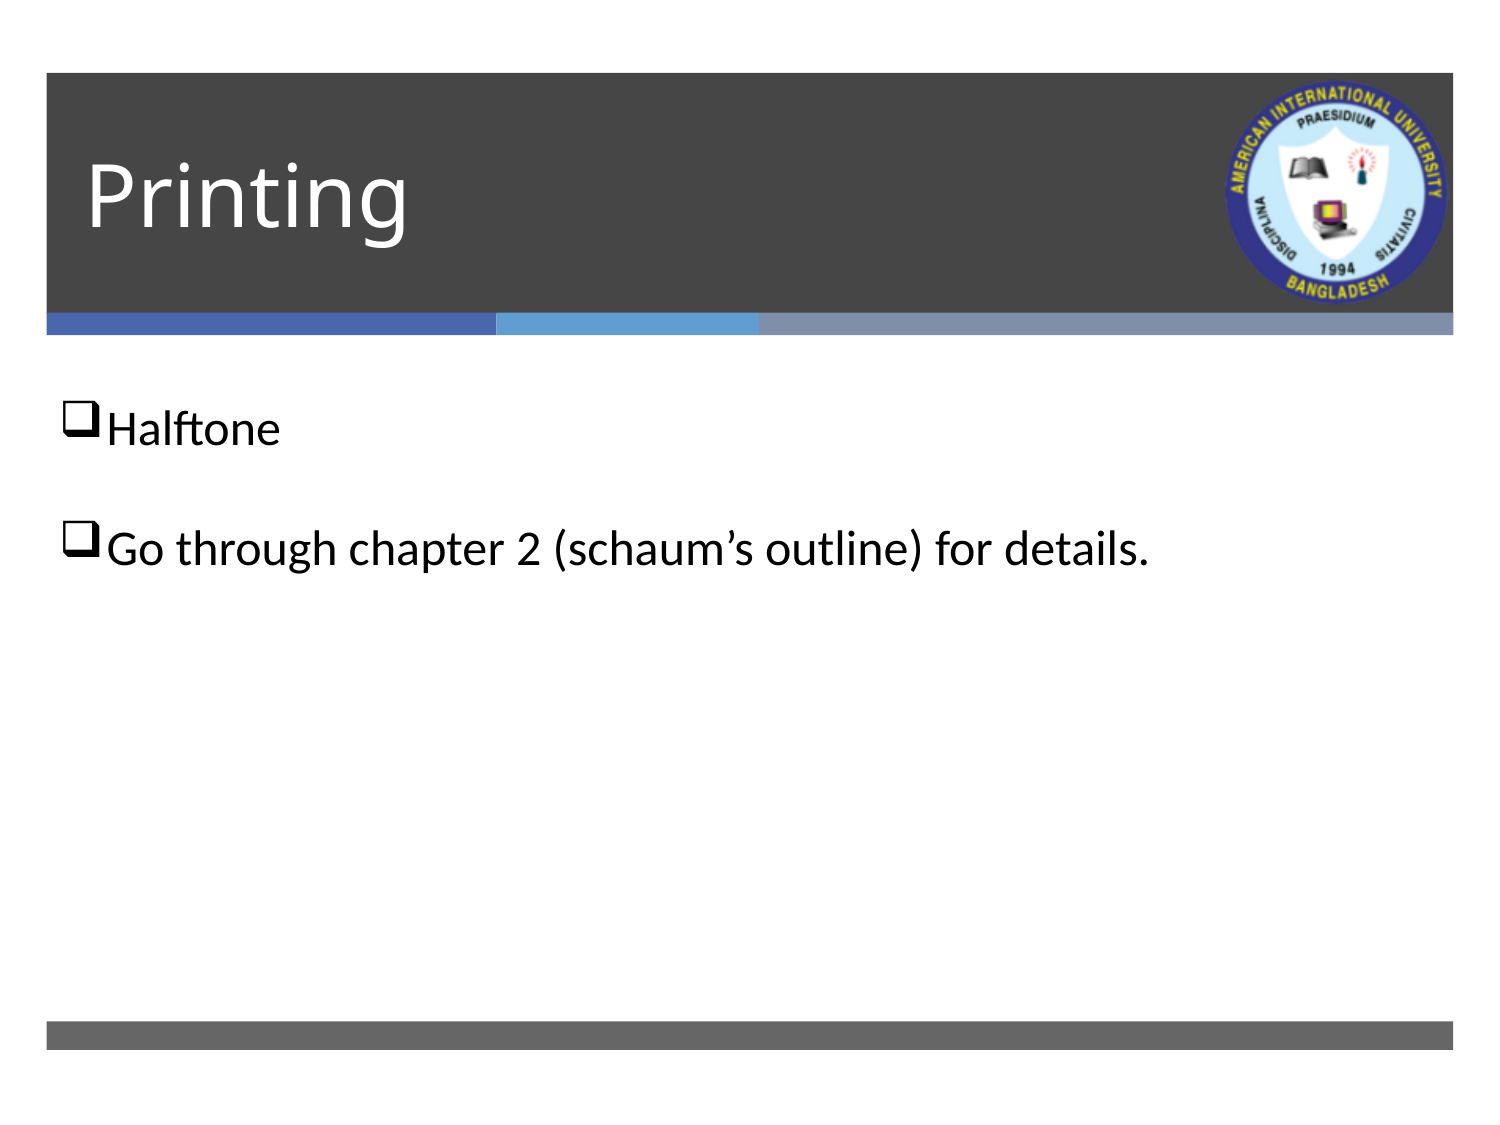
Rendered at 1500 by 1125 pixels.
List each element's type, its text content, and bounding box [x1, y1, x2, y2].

picture [1220, 75, 1454, 310]
text_box Halftone Go through chapter 2 (schaum’s outline) for details. [45, 388, 1428, 583]
title Printing [69, 73, 1351, 253]
